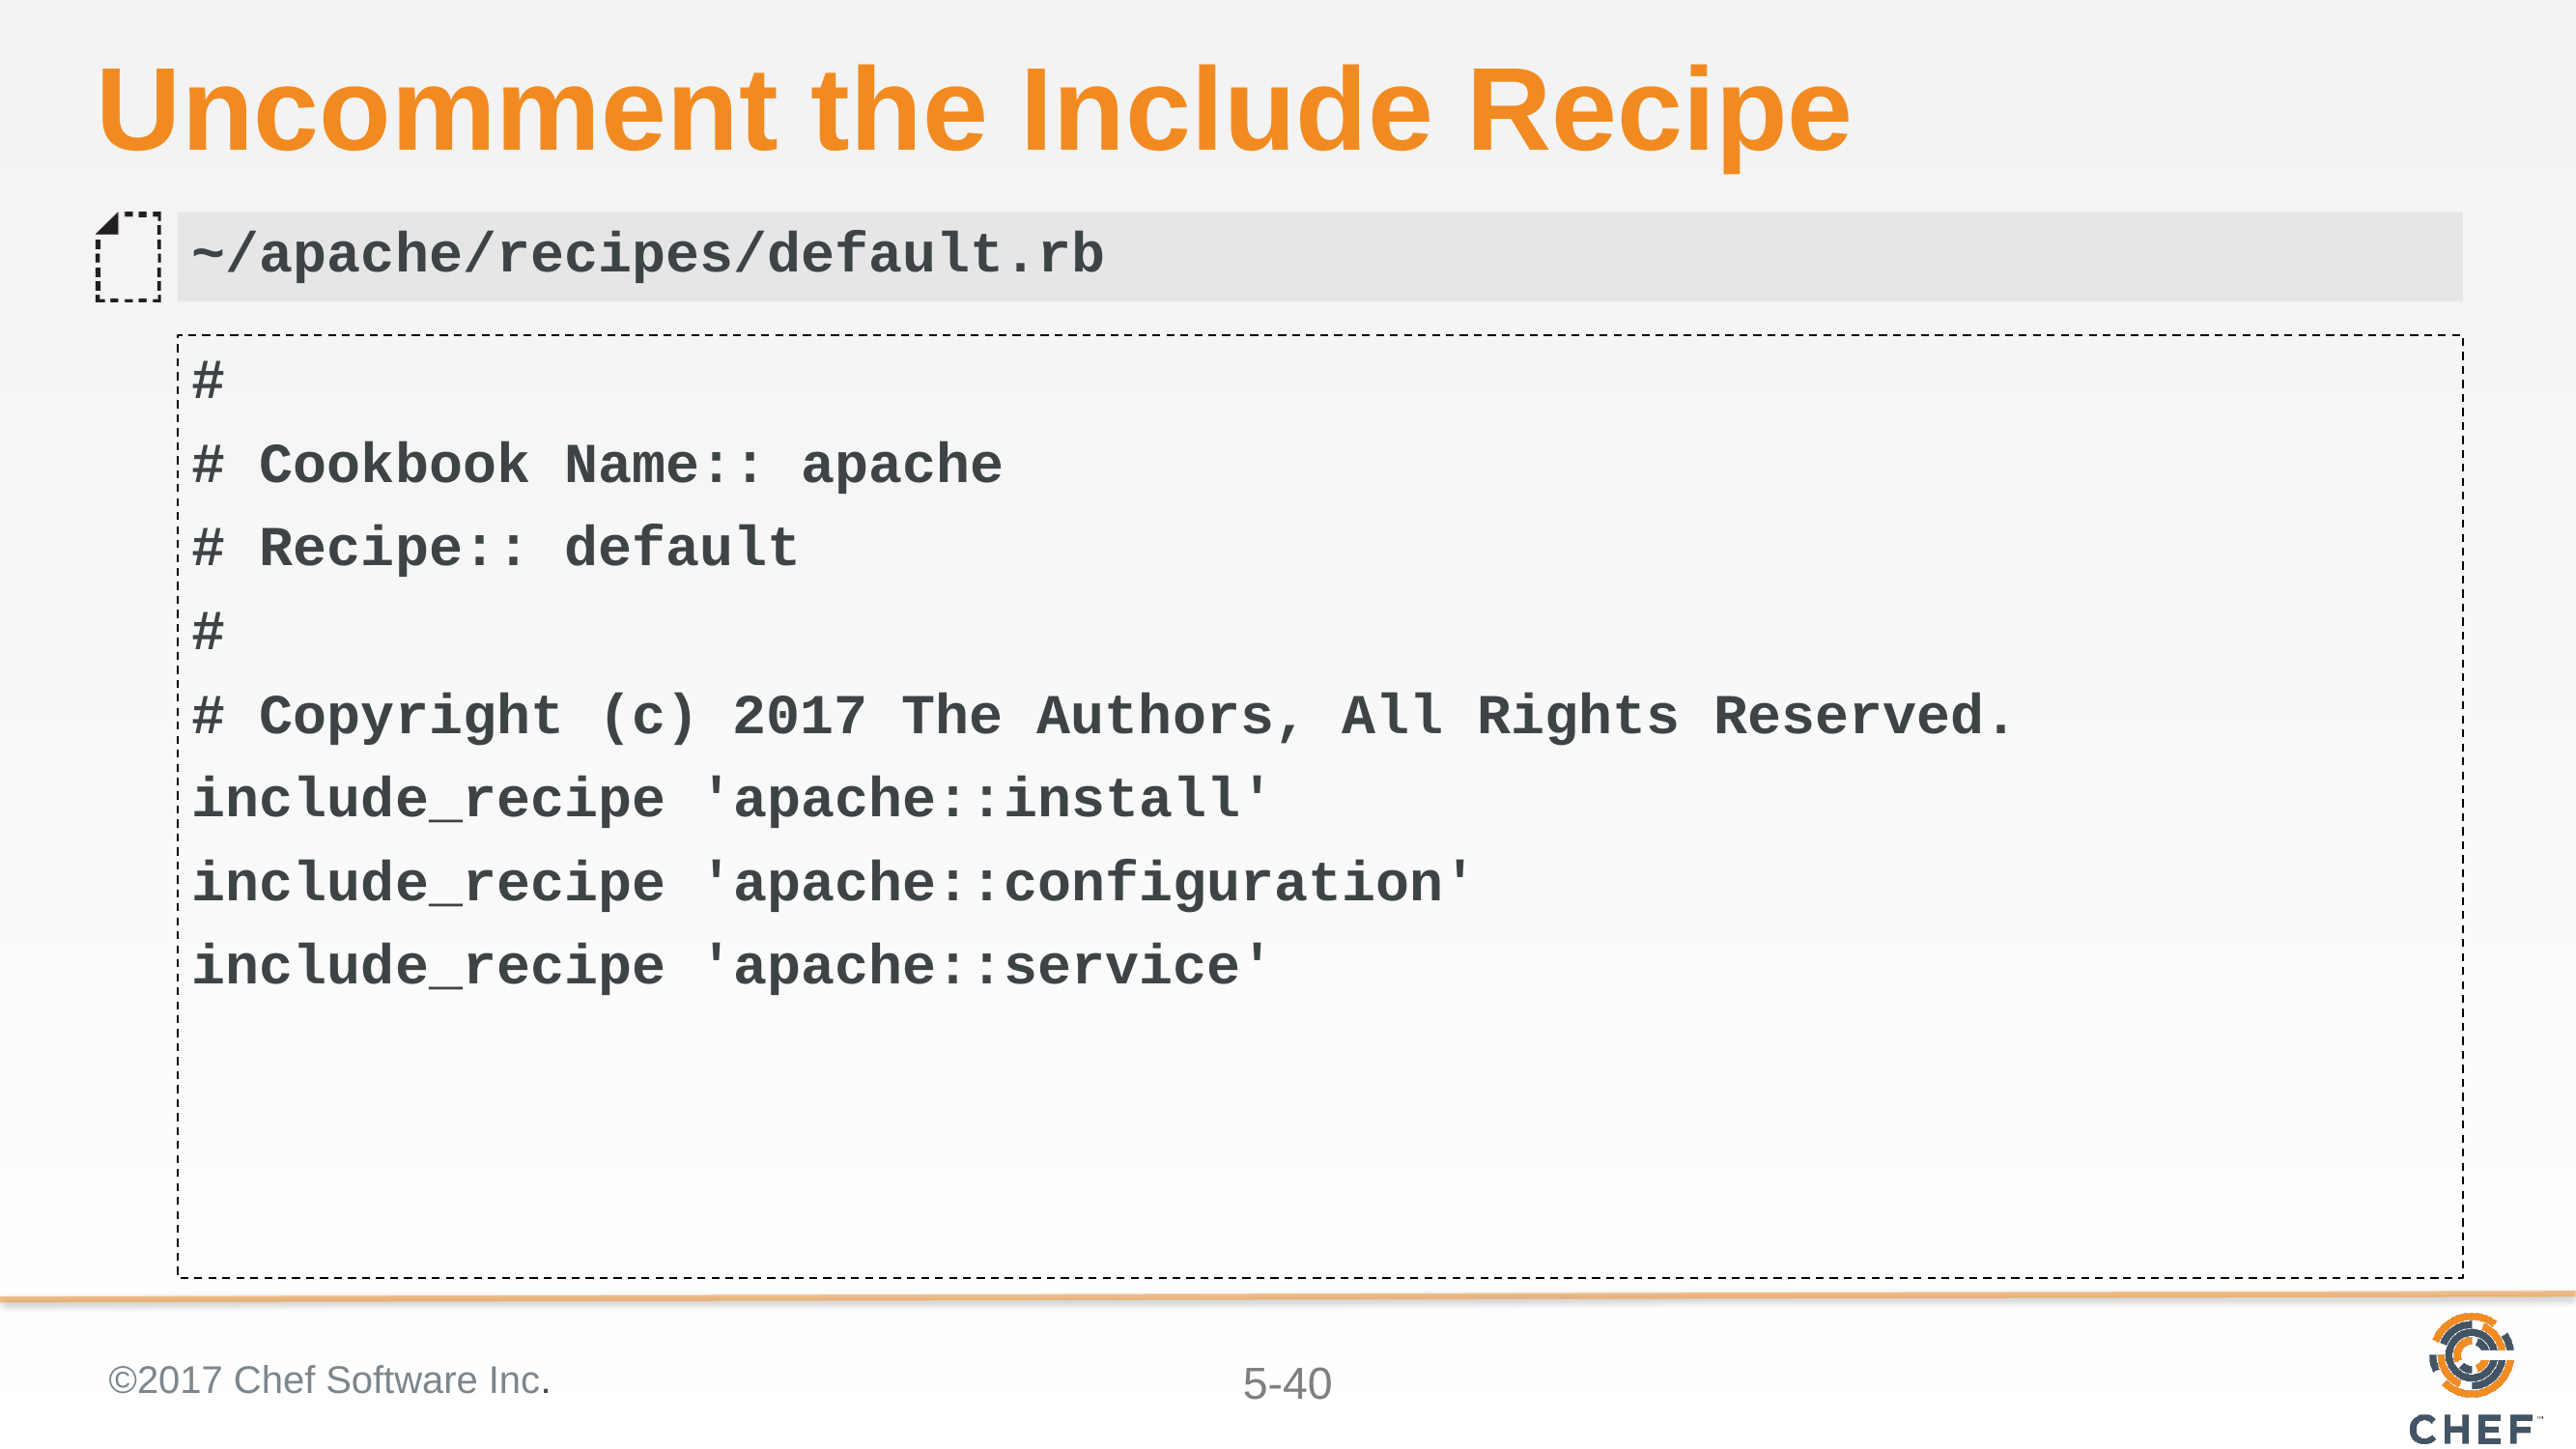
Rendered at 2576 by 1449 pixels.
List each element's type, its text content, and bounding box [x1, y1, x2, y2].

list # # Cookbook Name:: apache # Recipe:: default # # Copyright (c) 2017 The Authors, All Rights Reserved. include_recipe 'apache::install' include_recipe 'apache::configuration' include_recipe 'apache::service' [177, 334, 2464, 1279]
title Uncomment the Include Recipe [96, 48, 2463, 180]
picture [2399, 1297, 2551, 1449]
list ~/apache/recipes/default.rb [177, 212, 2463, 302]
